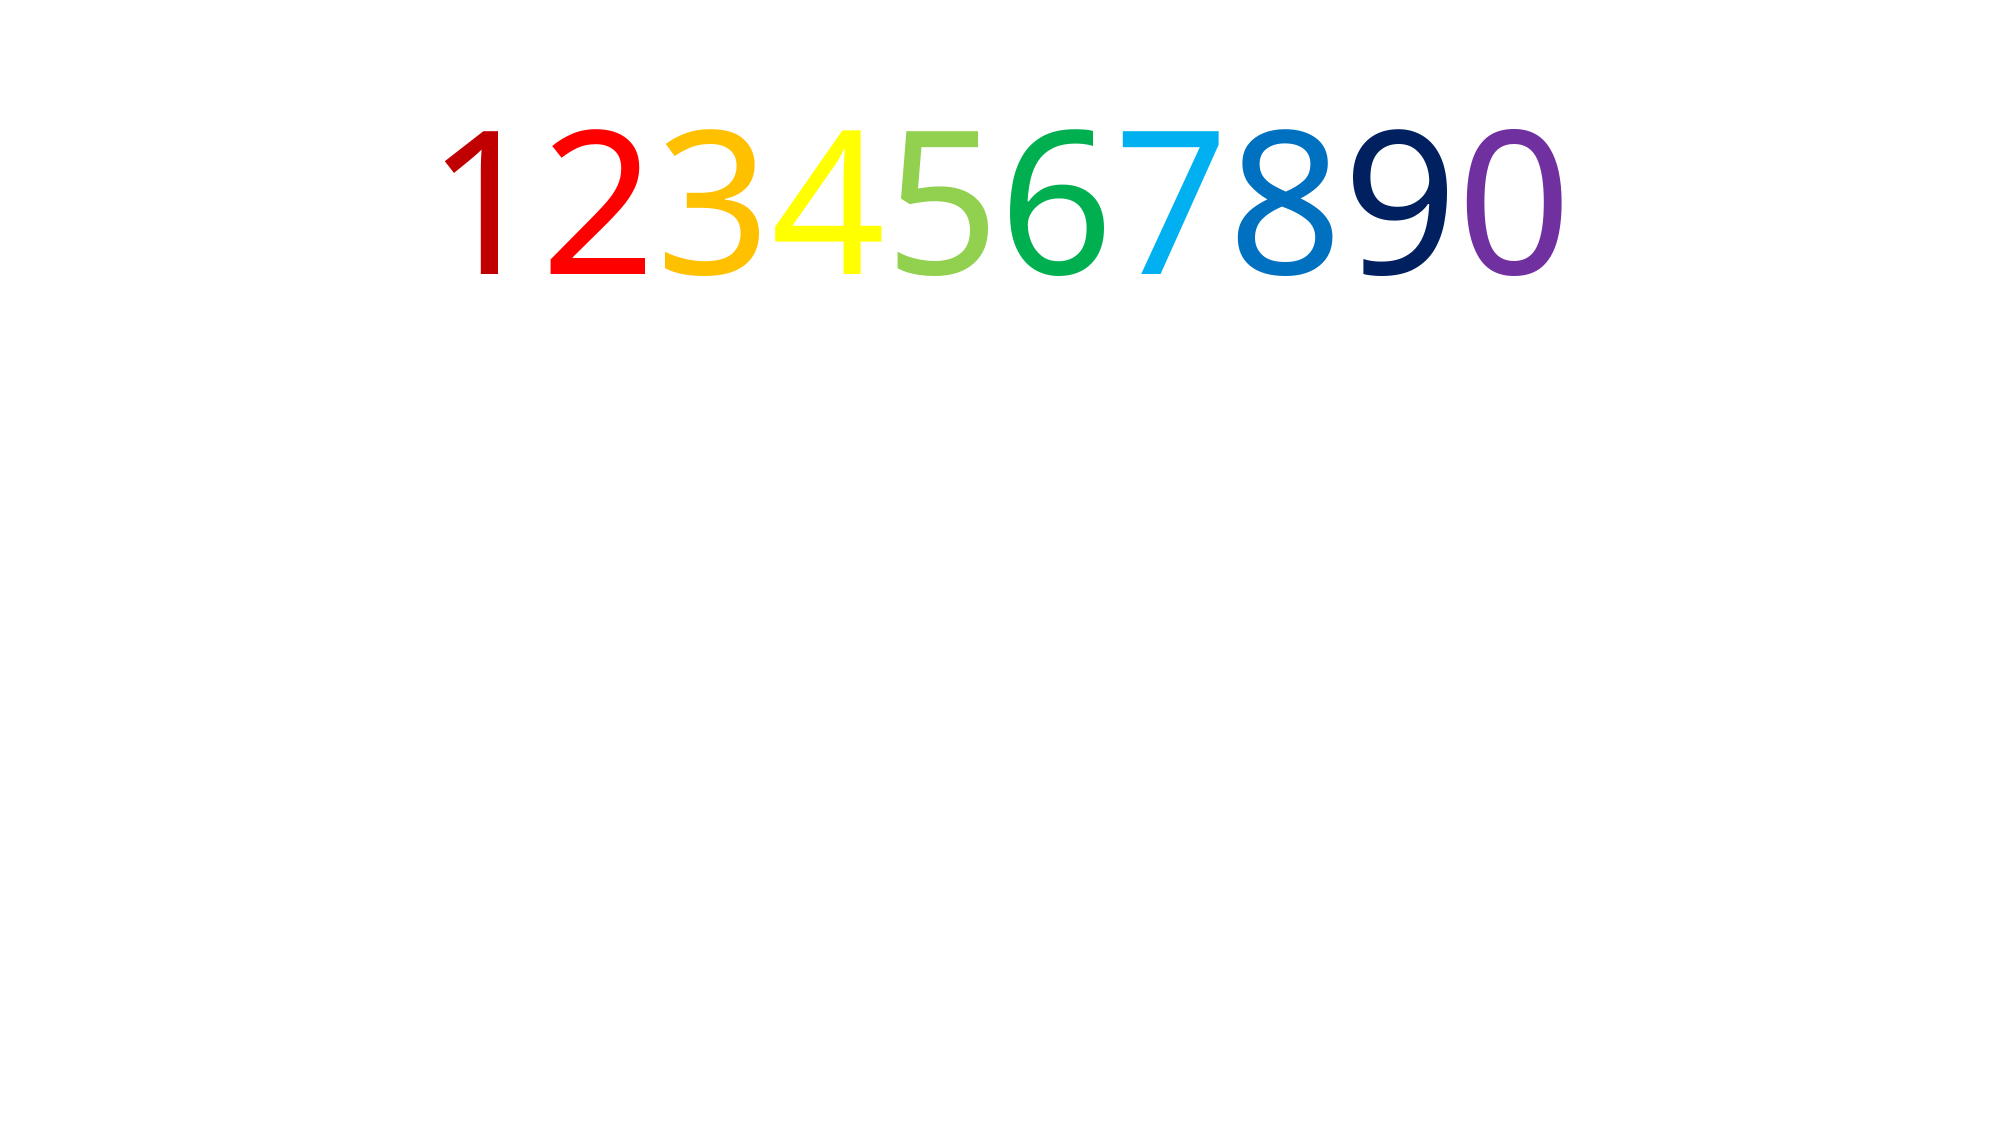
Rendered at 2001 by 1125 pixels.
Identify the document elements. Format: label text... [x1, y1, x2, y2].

text_box 1234567890 [412, 67, 1588, 323]
